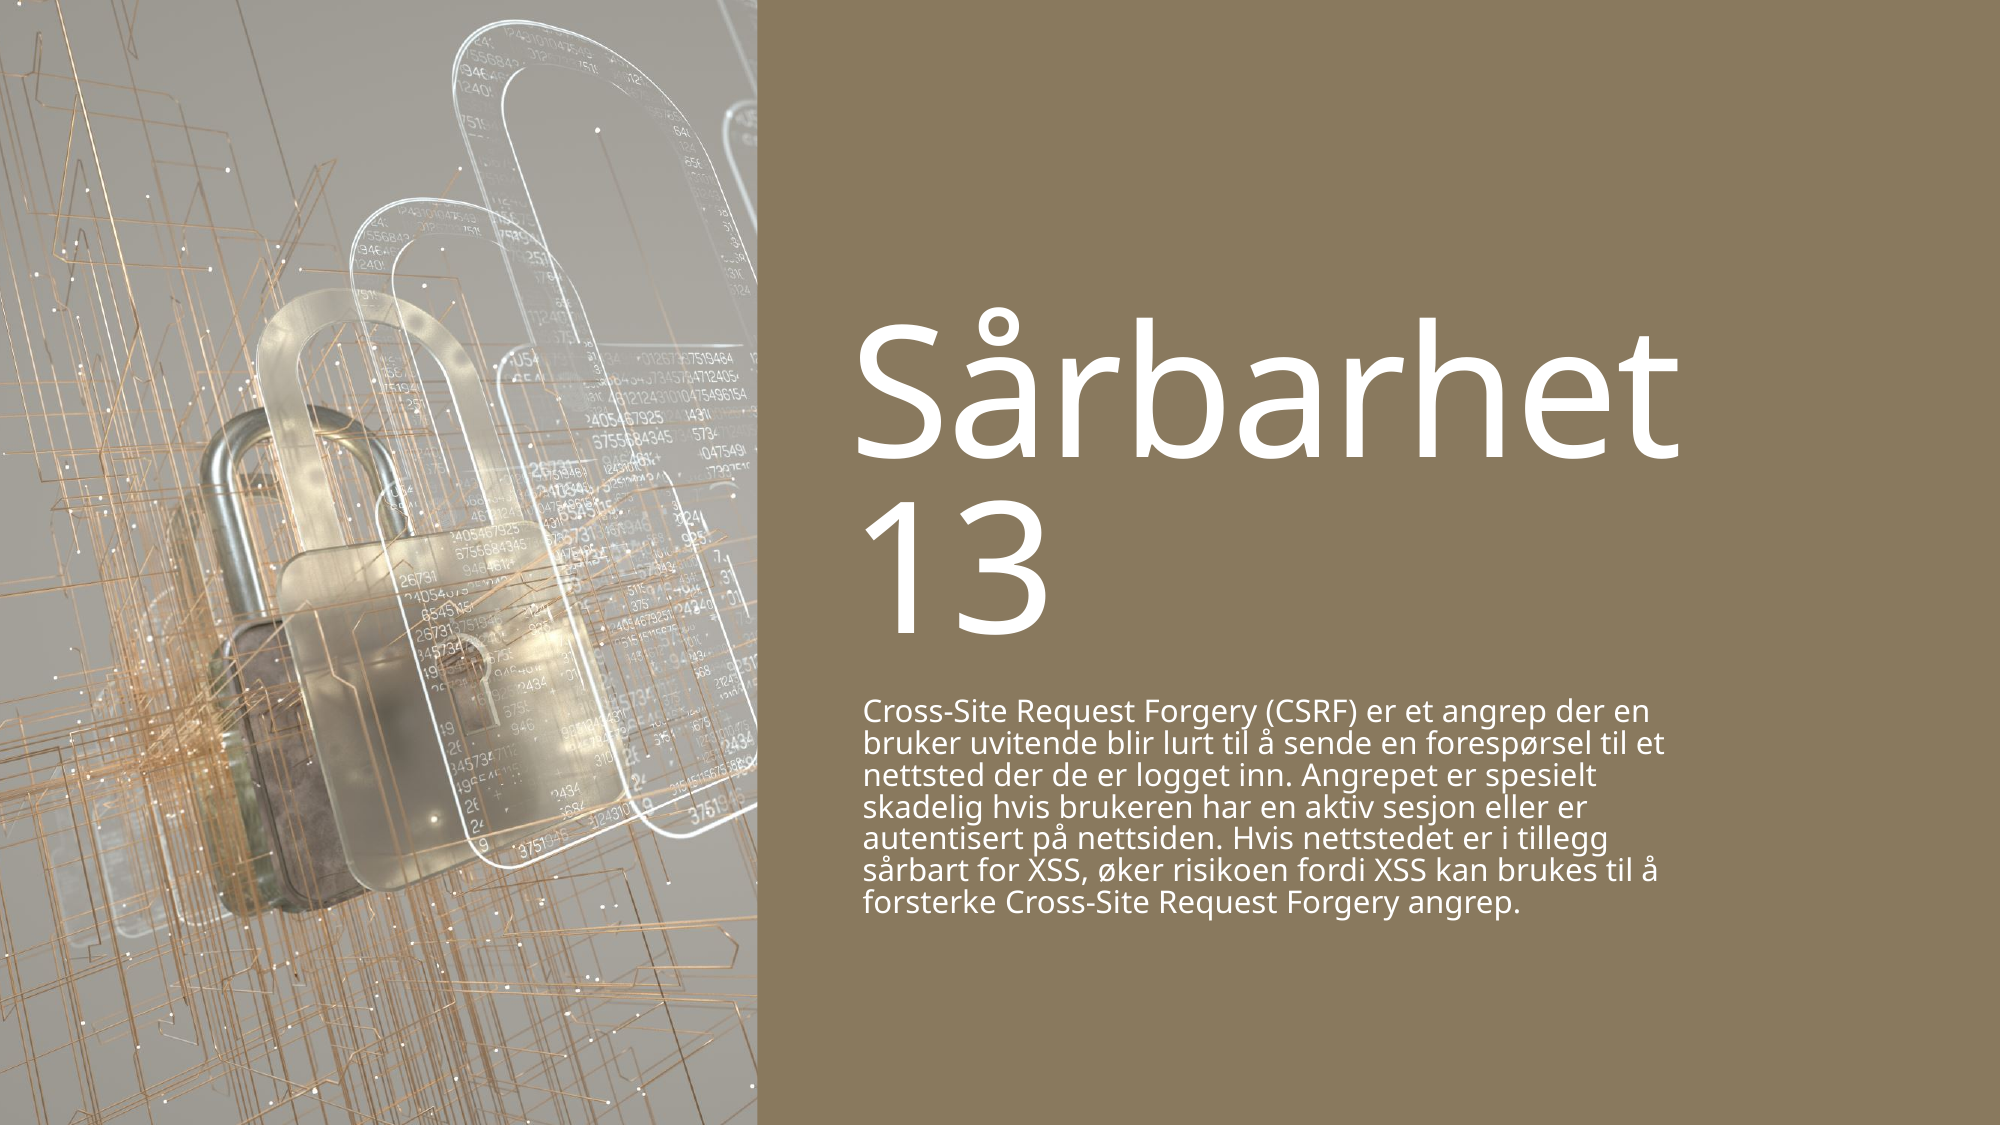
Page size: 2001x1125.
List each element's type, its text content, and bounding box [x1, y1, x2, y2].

subtitle Cross-Site Request Forgery (CSRF) er et angrep der en bruker uvitende blir lurt til å sende en forespørsel til et nettsted der de er logget inn. Angrepet er spesielt skadelig hvis brukeren har en aktiv sesjon eller er autentisert på nettsiden. Hvis nettstedet er i tillegg sårbart for XSS, øker risikoen fordi XSS kan brukes til å forsterke Cross-Site Request Forgery angrep. [847, 690, 1740, 961]
text_box [758, 0, 2000, 1125]
title Sårbarhet 13 [834, 126, 1868, 677]
picture [0, 0, 758, 1125]
